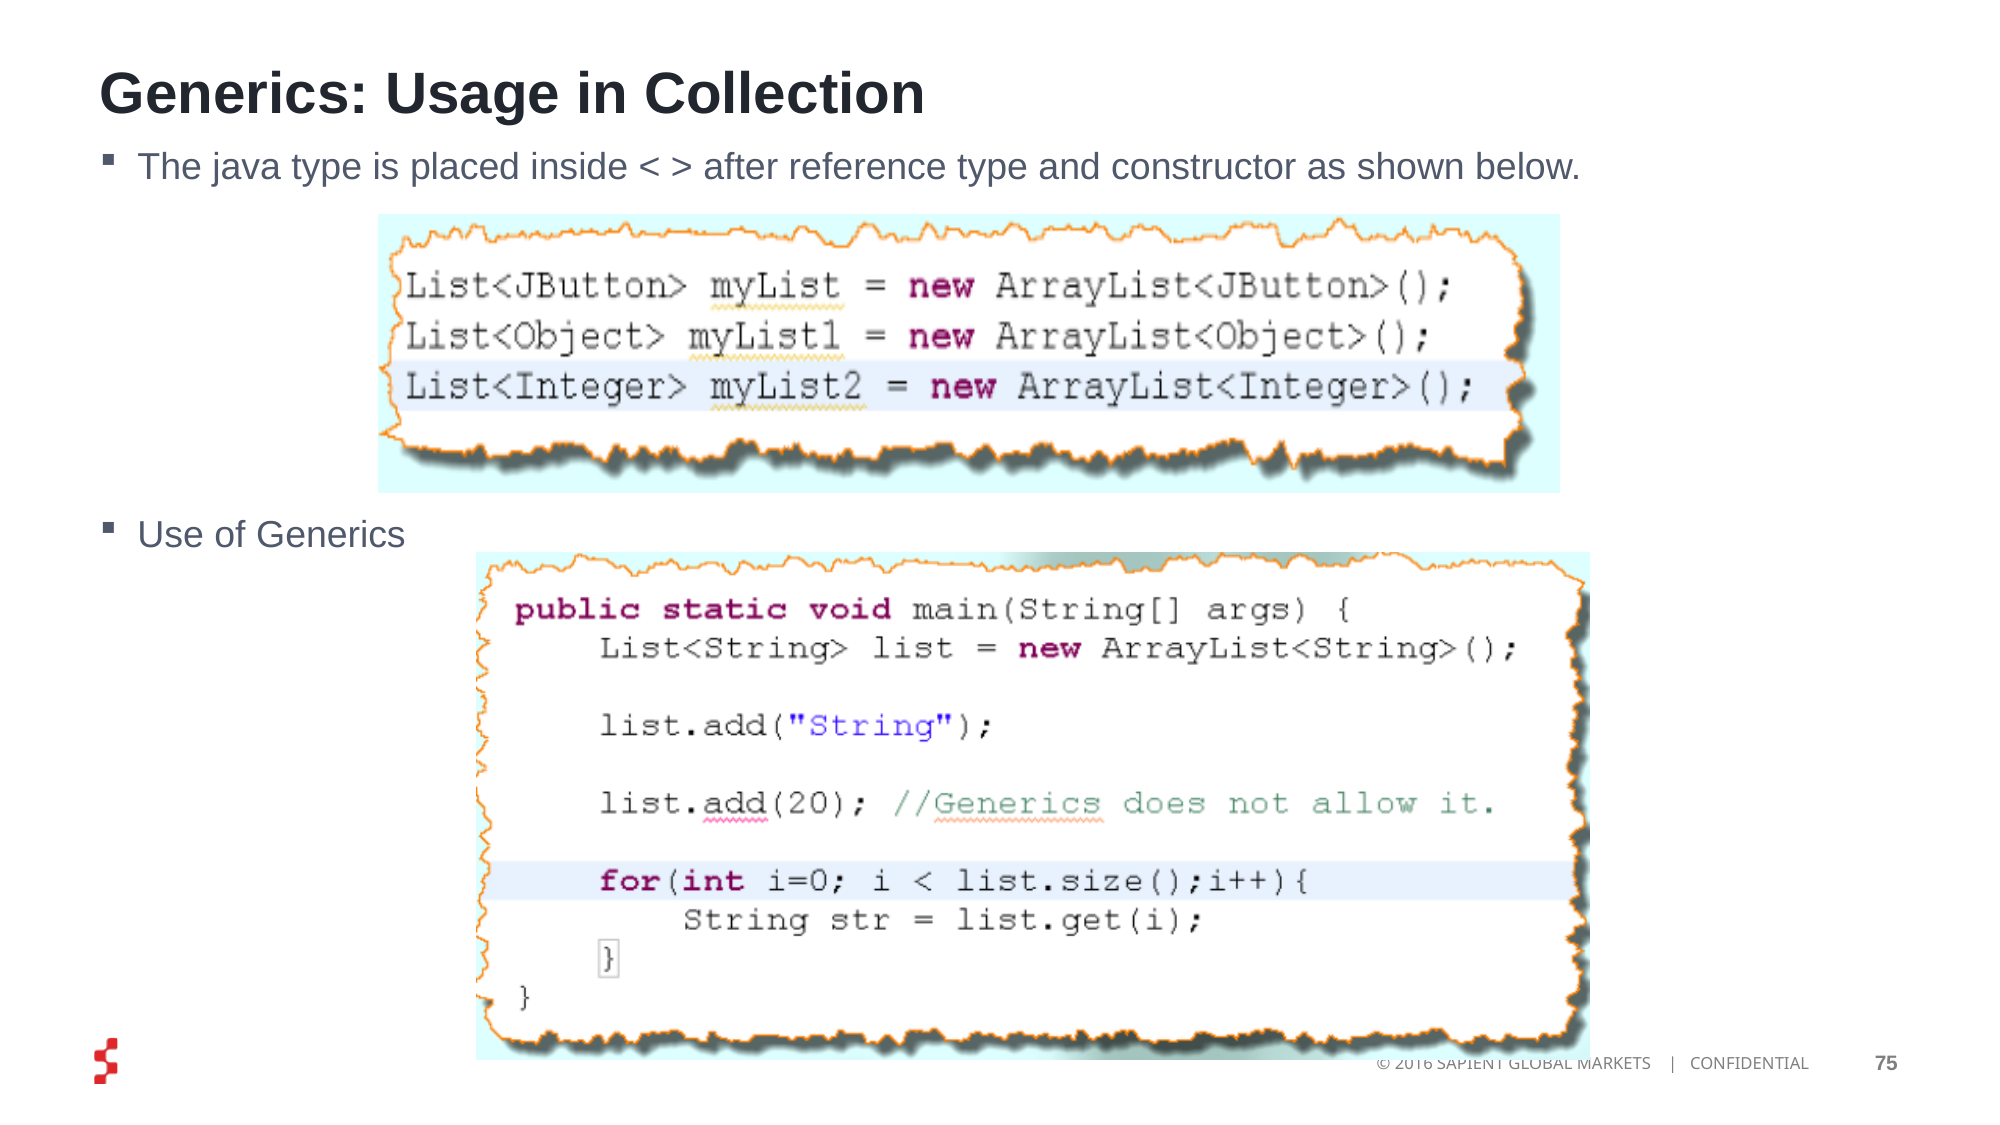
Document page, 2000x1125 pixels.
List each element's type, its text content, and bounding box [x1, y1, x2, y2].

list The java type is placed inside < > after reference type and constructor as shown below. Use of Generics [99, 142, 1900, 968]
title Generics: Usage in Collection [99, 47, 1900, 121]
picture [378, 214, 1560, 494]
picture [476, 552, 1590, 1060]
